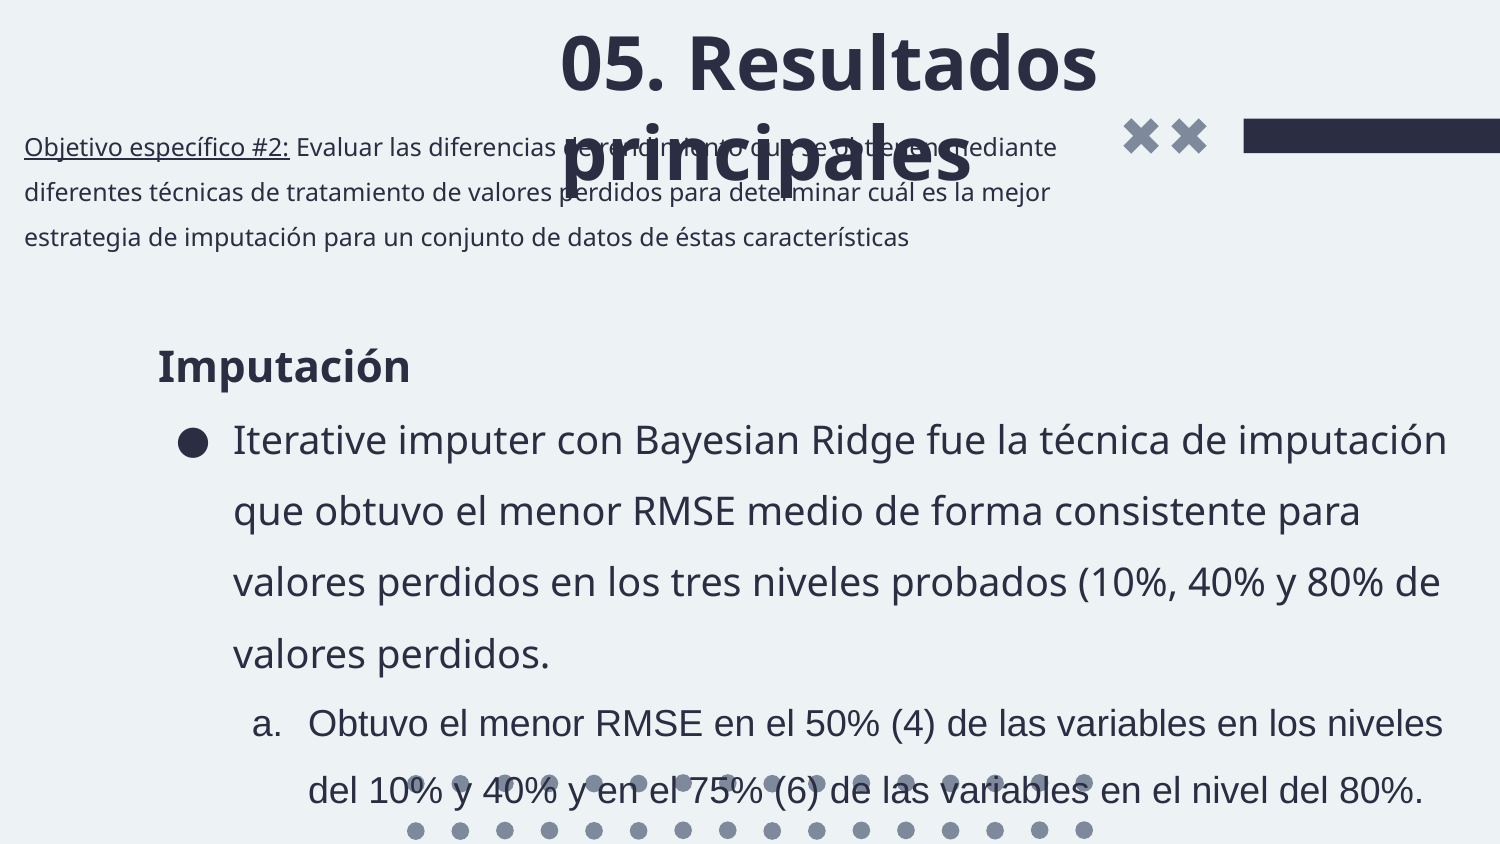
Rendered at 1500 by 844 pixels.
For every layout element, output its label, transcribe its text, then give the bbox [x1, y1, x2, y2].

text_box Objetivo específico #2: Evaluar las diferencias de rendimiento que se obtienen mediante diferentes técnicas de tratamiento de valores perdidos para determinar cuál es la mejor estrategia de imputación para un conjunto de datos de éstas características [9, 101, 1102, 290]
title Imputación Iterative imputer con Bayesian Ridge fue la técnica de imputación que obtuvo el menor RMSE medio de forma consistente para valores perdidos en los tres niveles probados (10%, 40% y 80% de valores perdidos. Obtuvo el menor RMSE en el 50% (4) de las variables en los niveles del 10% y 40% y en el 75% (6) de las variables en el nivel del 80%. [143, 297, 1500, 751]
title 05. Resultados principales [545, 0, 1500, 102]
